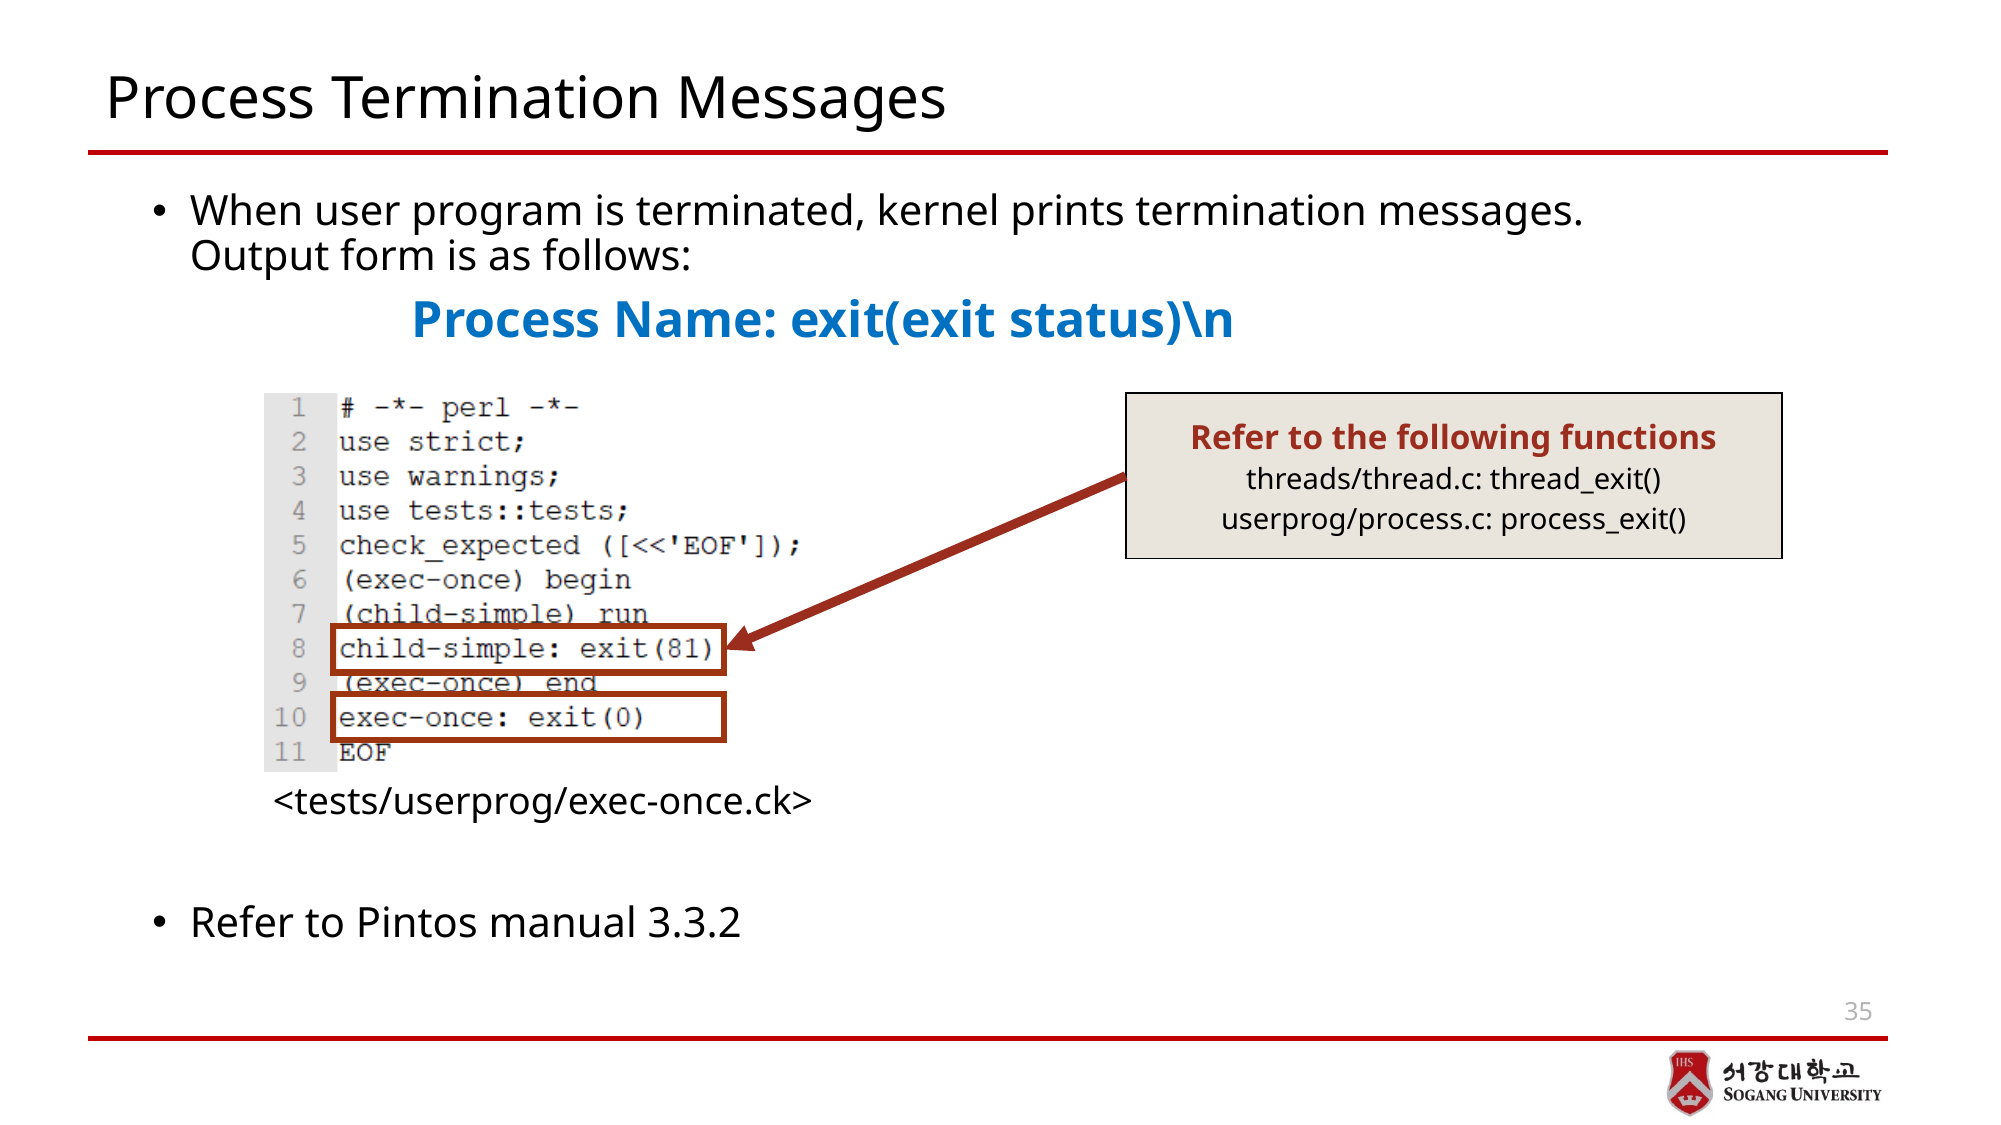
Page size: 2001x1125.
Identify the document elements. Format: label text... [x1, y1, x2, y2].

title Process Termination Messages [91, 61, 1817, 141]
list When user program is terminated, kernel prints termination messages. Output form is as follows: Refer to Pintos manual 3.3.2 [137, 182, 1863, 995]
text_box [724, 475, 1126, 650]
slide_number 35 [1814, 982, 1888, 1043]
text_box <tests/userprog/exec-once.ck> [258, 769, 829, 830]
picture [264, 393, 823, 772]
picture [1659, 1049, 1888, 1117]
table_header Refer to the following functions threads/thread.c: thread_exit() userprog/process.c: process_exit() [1127, 394, 1781, 558]
text_box Process Name: exit(exit status)\n [322, 280, 1323, 355]
